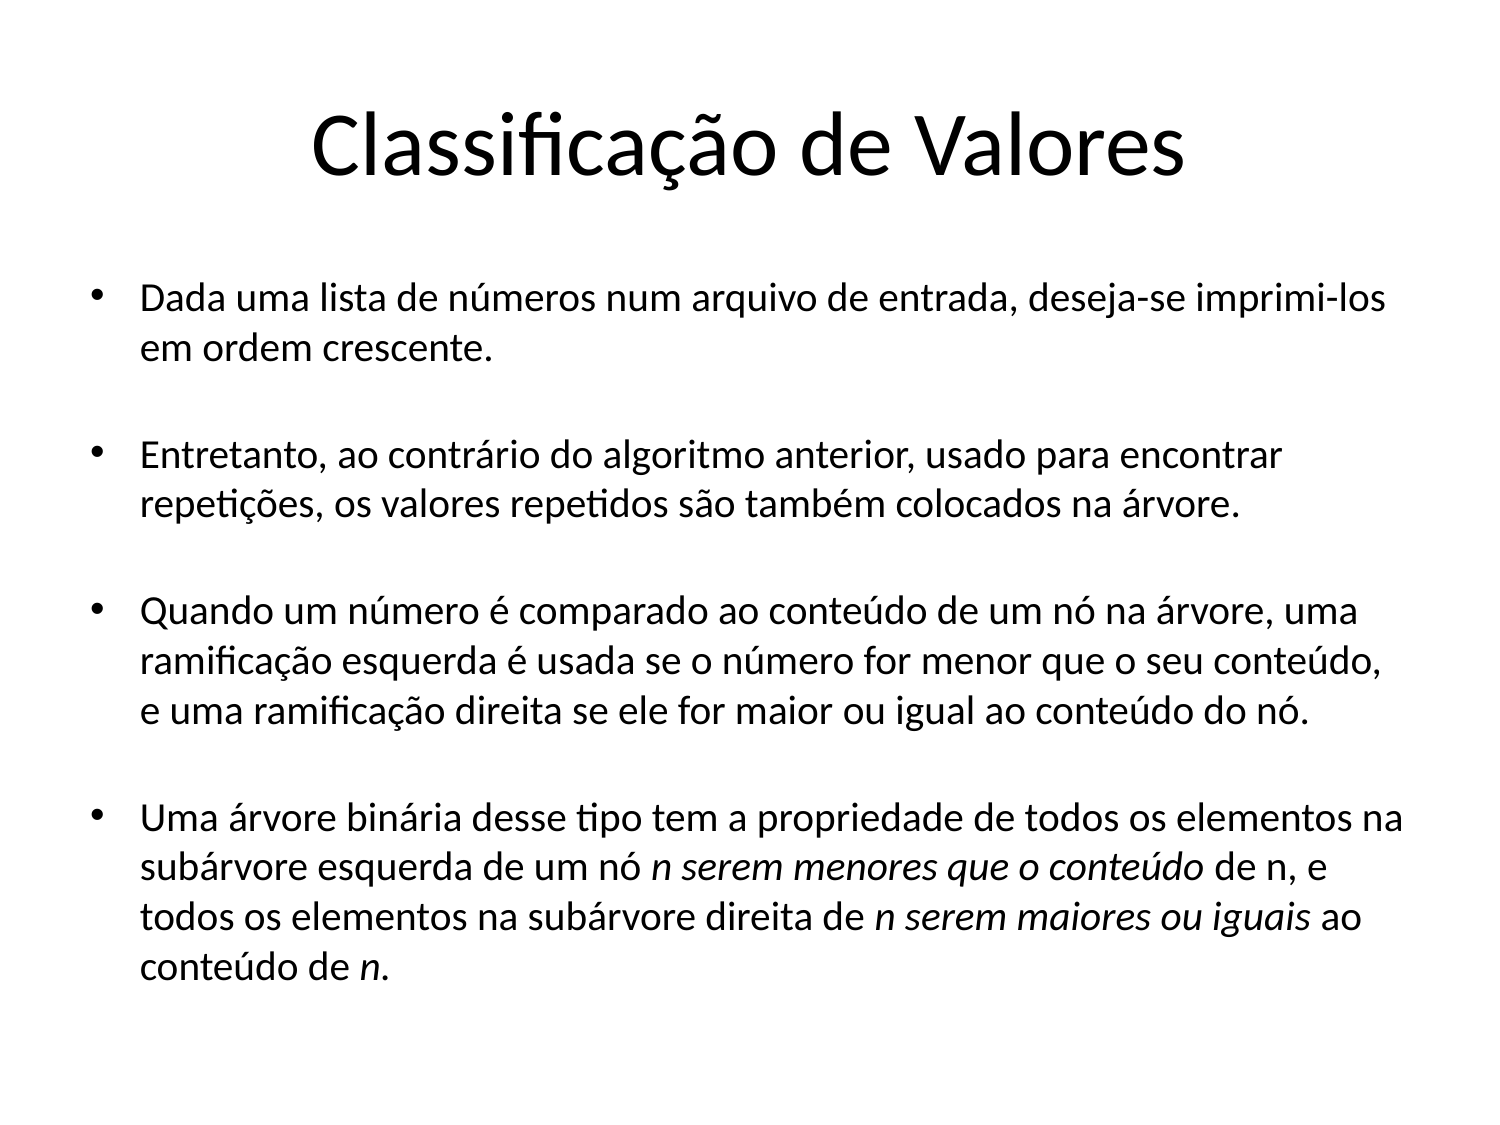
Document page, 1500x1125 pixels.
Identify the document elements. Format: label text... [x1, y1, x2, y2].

title Classificação de Valores [75, 45, 1425, 233]
list Dada uma lista de números num arquivo de entrada, deseja-se imprimi-los em ordem crescente. Entretanto, ao contrário do algoritmo anterior, usado para encontrar repetições, os valores repetidos são também colocados na árvore. Quando um número é comparado ao conteúdo de um nó na árvore, uma ramificação esquerda é usada se o número for menor que o seu conteúdo, e uma ramificação direita se ele for maior ou igual ao conteúdo do nó. Uma árvore binária desse tipo tem a propriedade de todos os elementos na subárvore esquerda de um nó n serem menores que o conteúdo de n, e todos os elementos na subárvore direita de n serem maiores ou iguais ao conteúdo de n. [75, 262, 1425, 1005]
